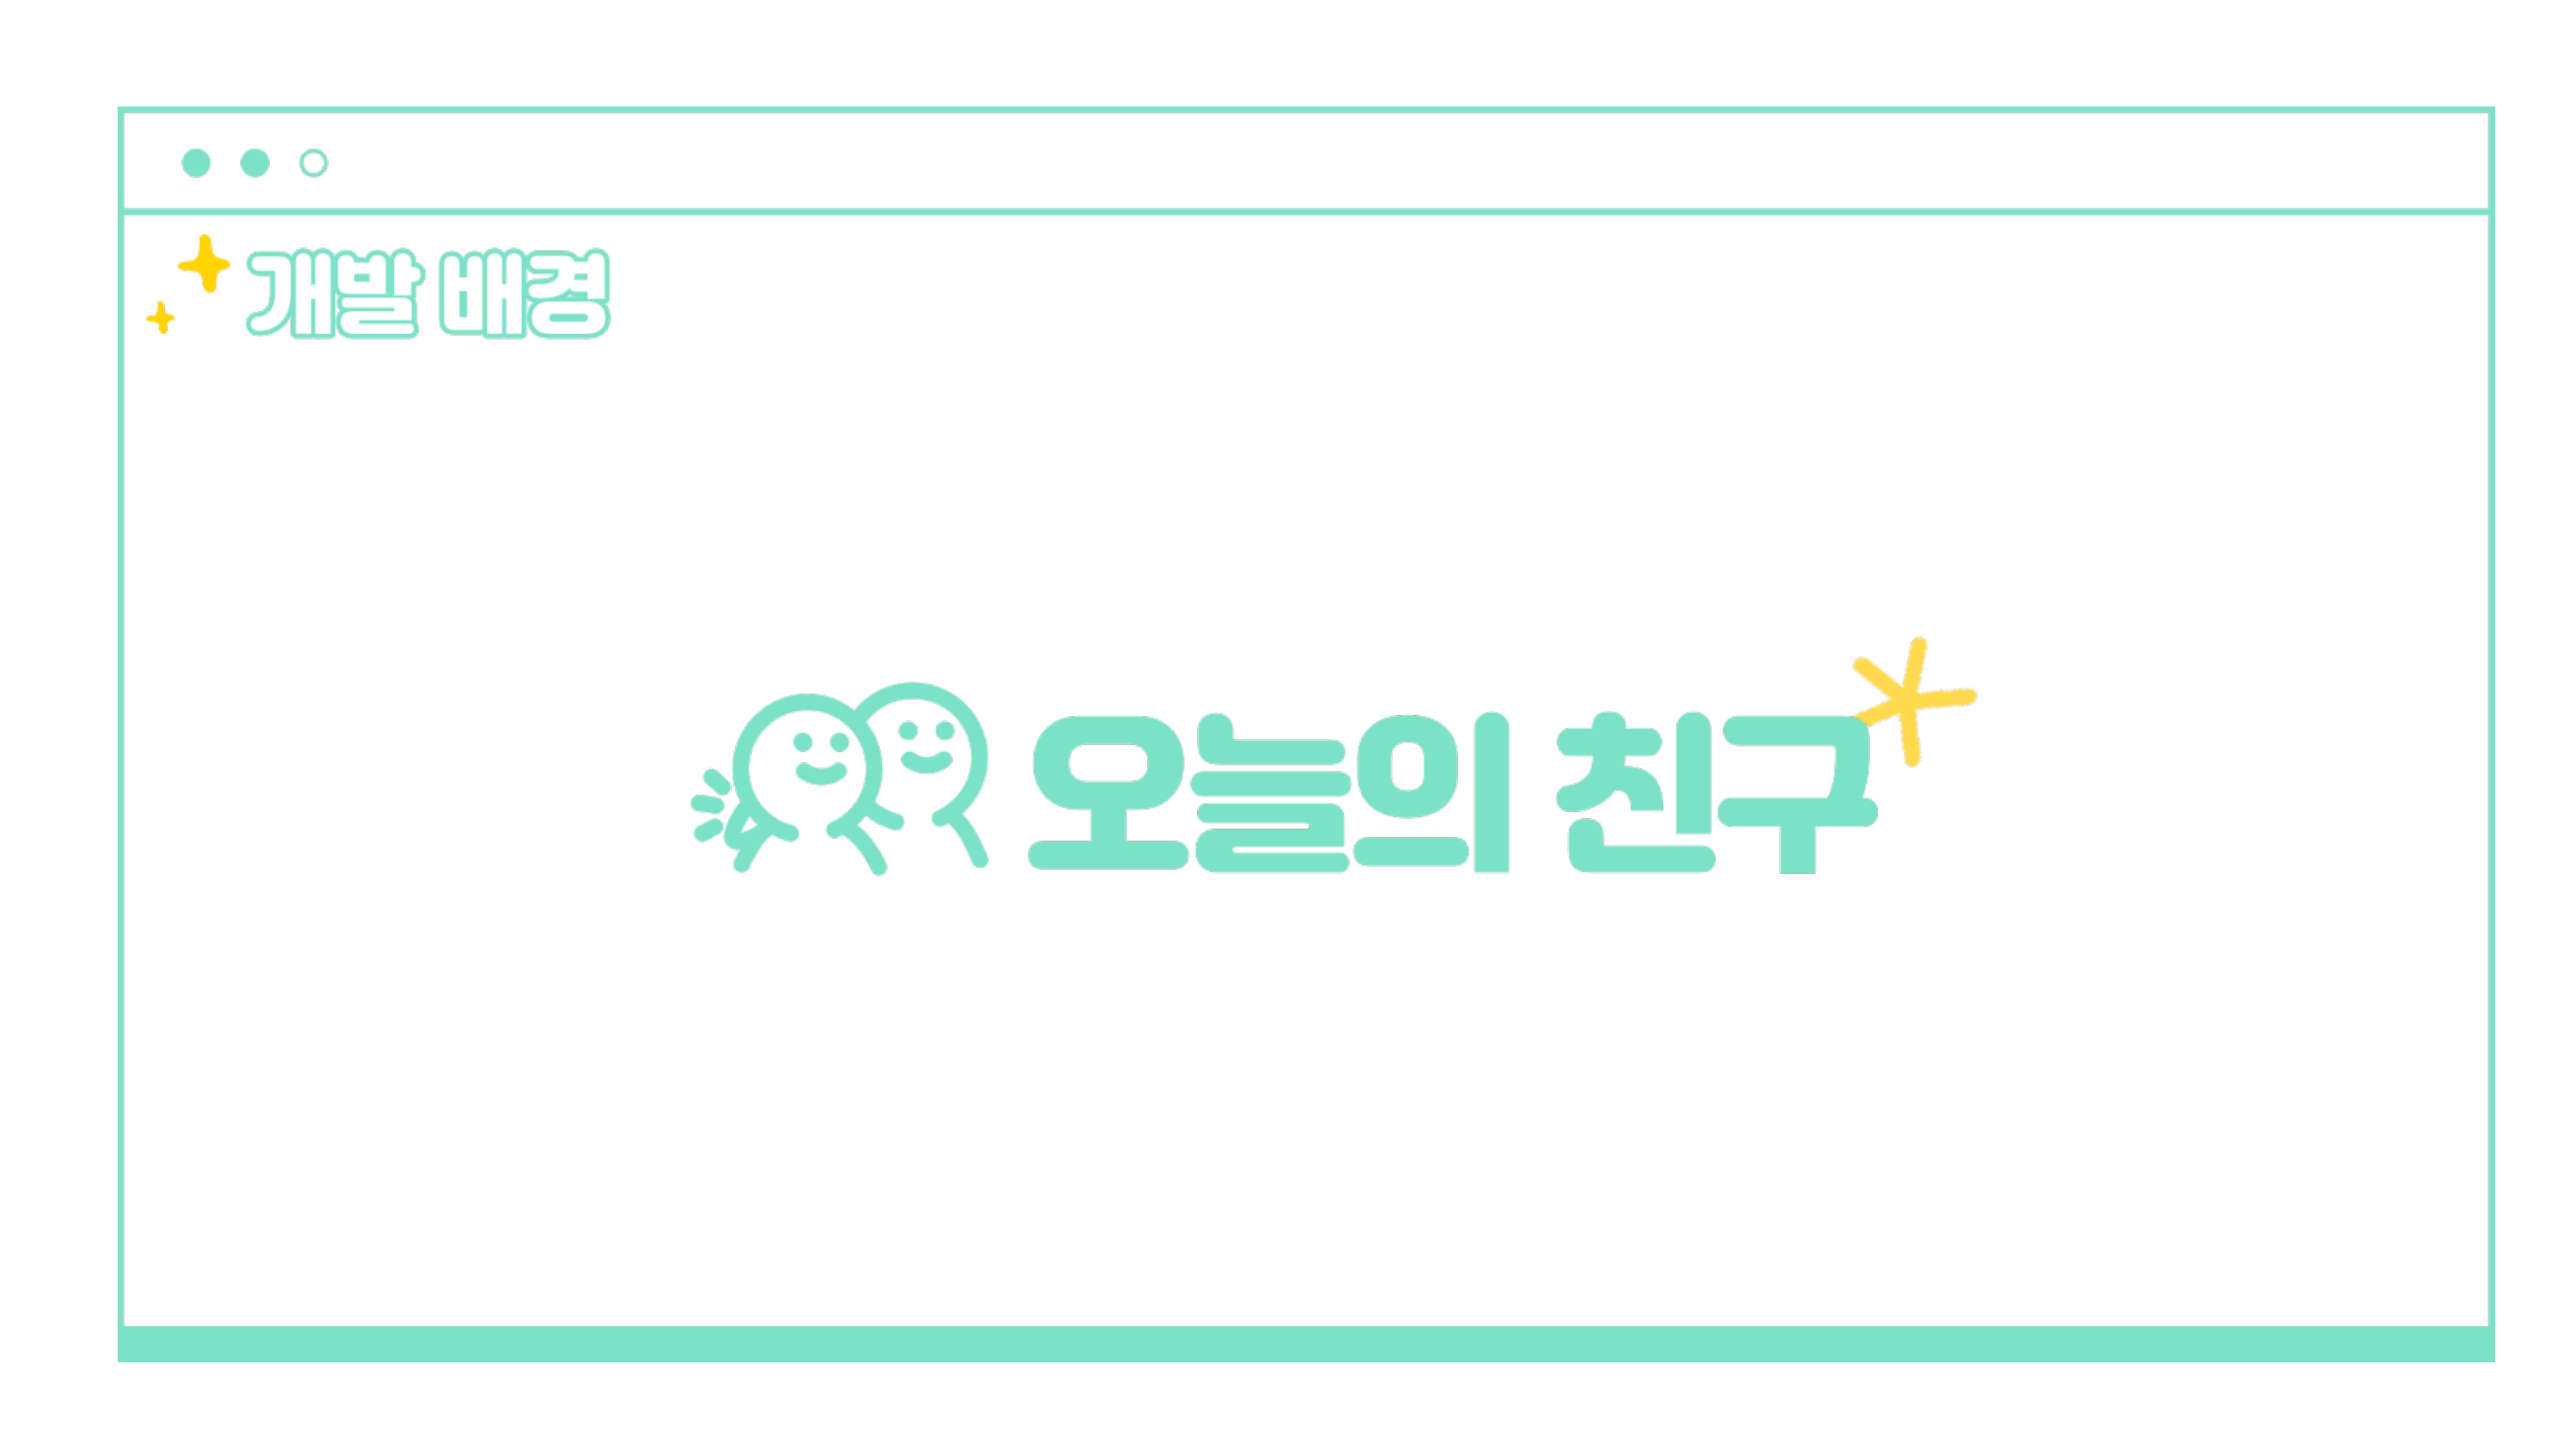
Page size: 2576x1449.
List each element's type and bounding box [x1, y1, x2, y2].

picture [0, 106, 2496, 1362]
